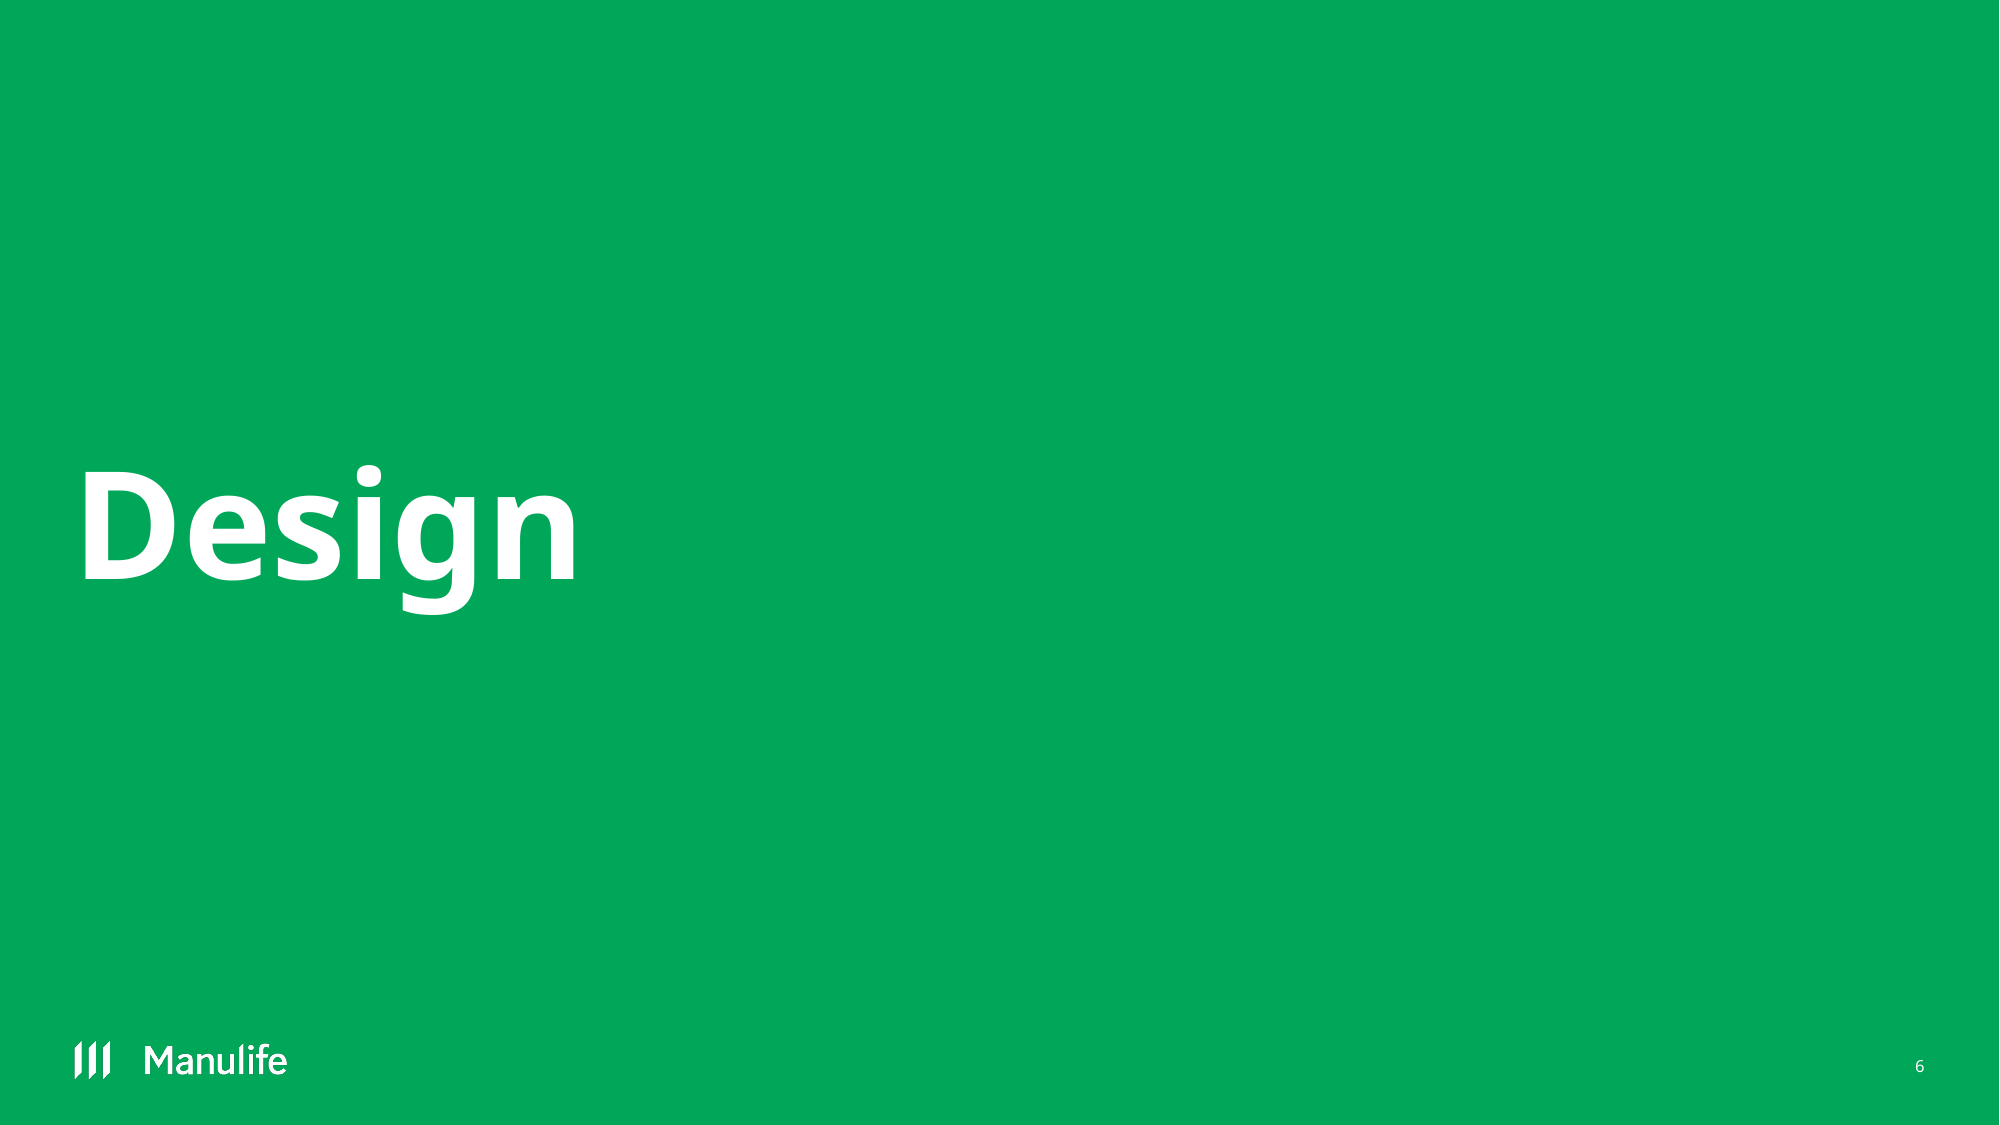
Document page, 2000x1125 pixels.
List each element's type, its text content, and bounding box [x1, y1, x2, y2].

slide_number 6 [1878, 1049, 1925, 1079]
title Design [71, 373, 1744, 665]
picture [39, 1005, 322, 1115]
